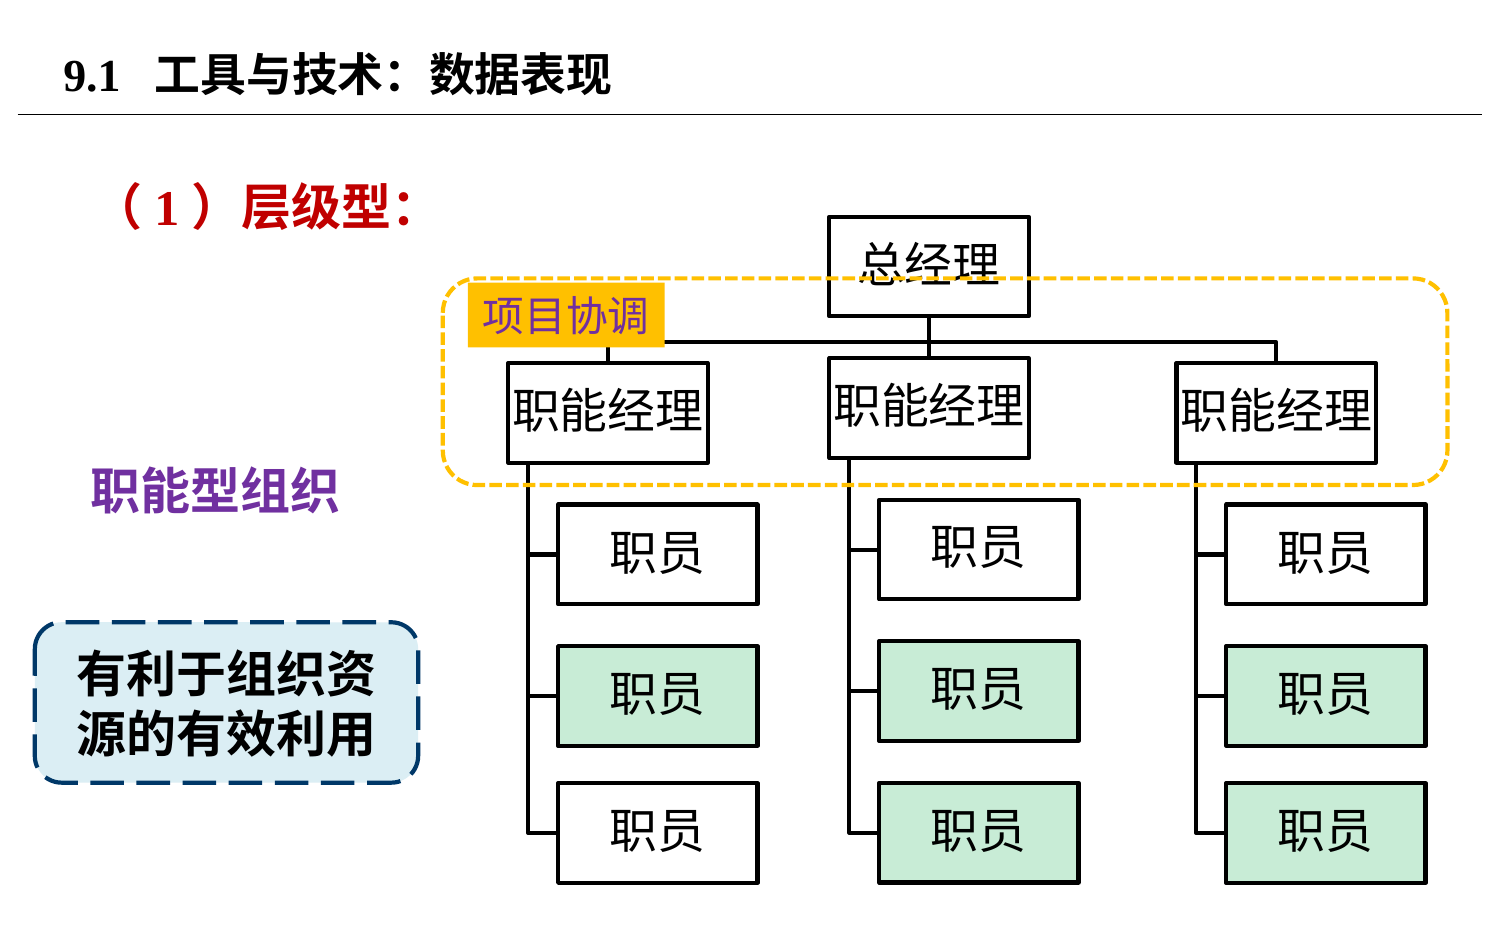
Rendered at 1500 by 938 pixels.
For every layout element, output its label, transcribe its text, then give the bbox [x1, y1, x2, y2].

title 9.1 工具与技术：数据表现 [48, 19, 1005, 127]
text_box 职能型组织 [75, 452, 361, 528]
text_box 有利于组织资源的有效利用 [32, 620, 421, 785]
text_box （1）层级型： [77, 137, 1425, 724]
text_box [442, 216, 1466, 884]
